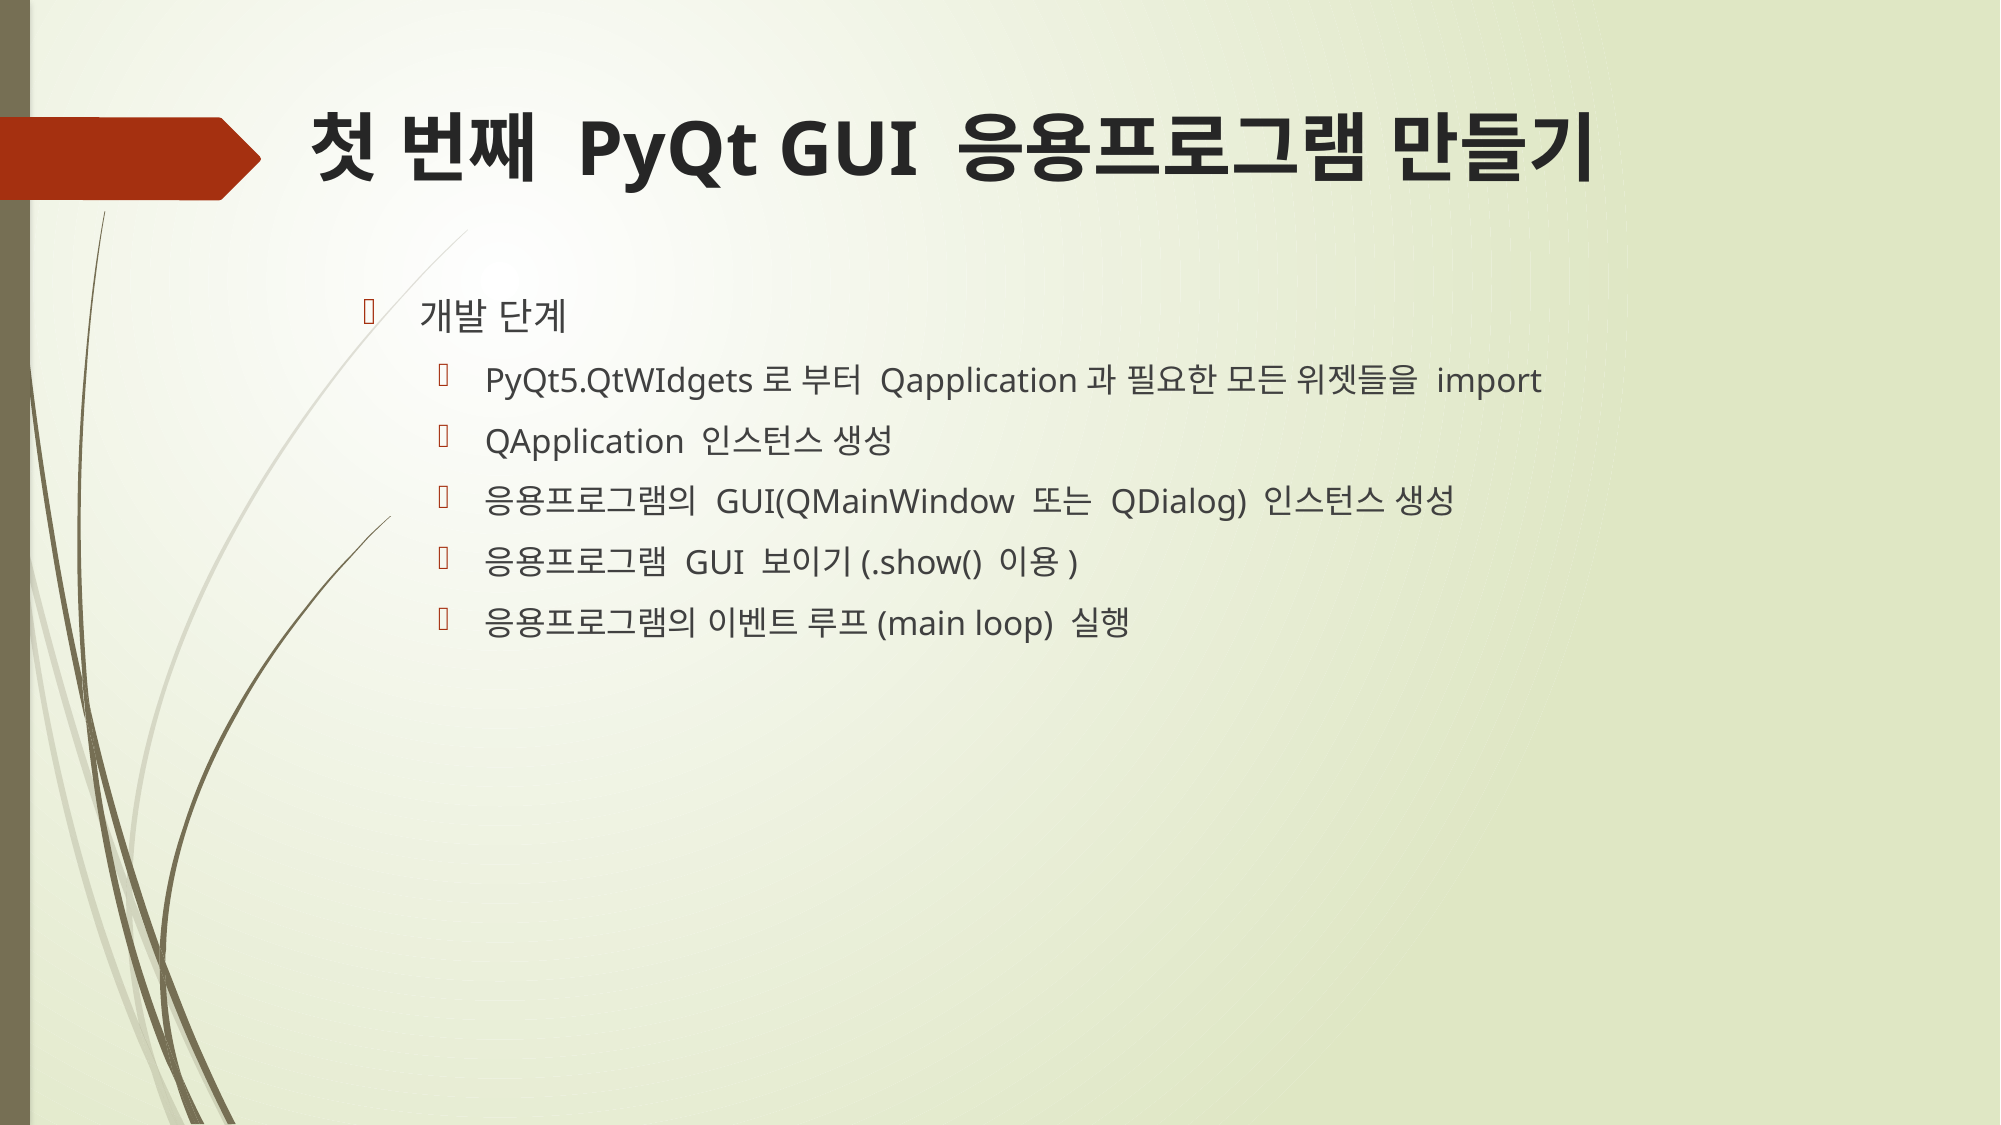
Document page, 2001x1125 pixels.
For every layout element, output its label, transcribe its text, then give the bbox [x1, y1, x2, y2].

title 첫 번째 PyQt GUI 응용프로그램 만들기 [294, 93, 1757, 304]
list 개발 단계 PyQt5.QtWIdgets로 부터 Qapplication과 필요한 모든 위젯들을 import QApplication 인스턴스 생성 응용프로그램의 GUI(QMainWindow 또는 QDialog) 인스턴스 생성 응용프로그램 GUI 보이기(.show() 이용) 응용프로그램의 이벤트 루프(main loop) 실행 [347, 285, 1811, 906]
